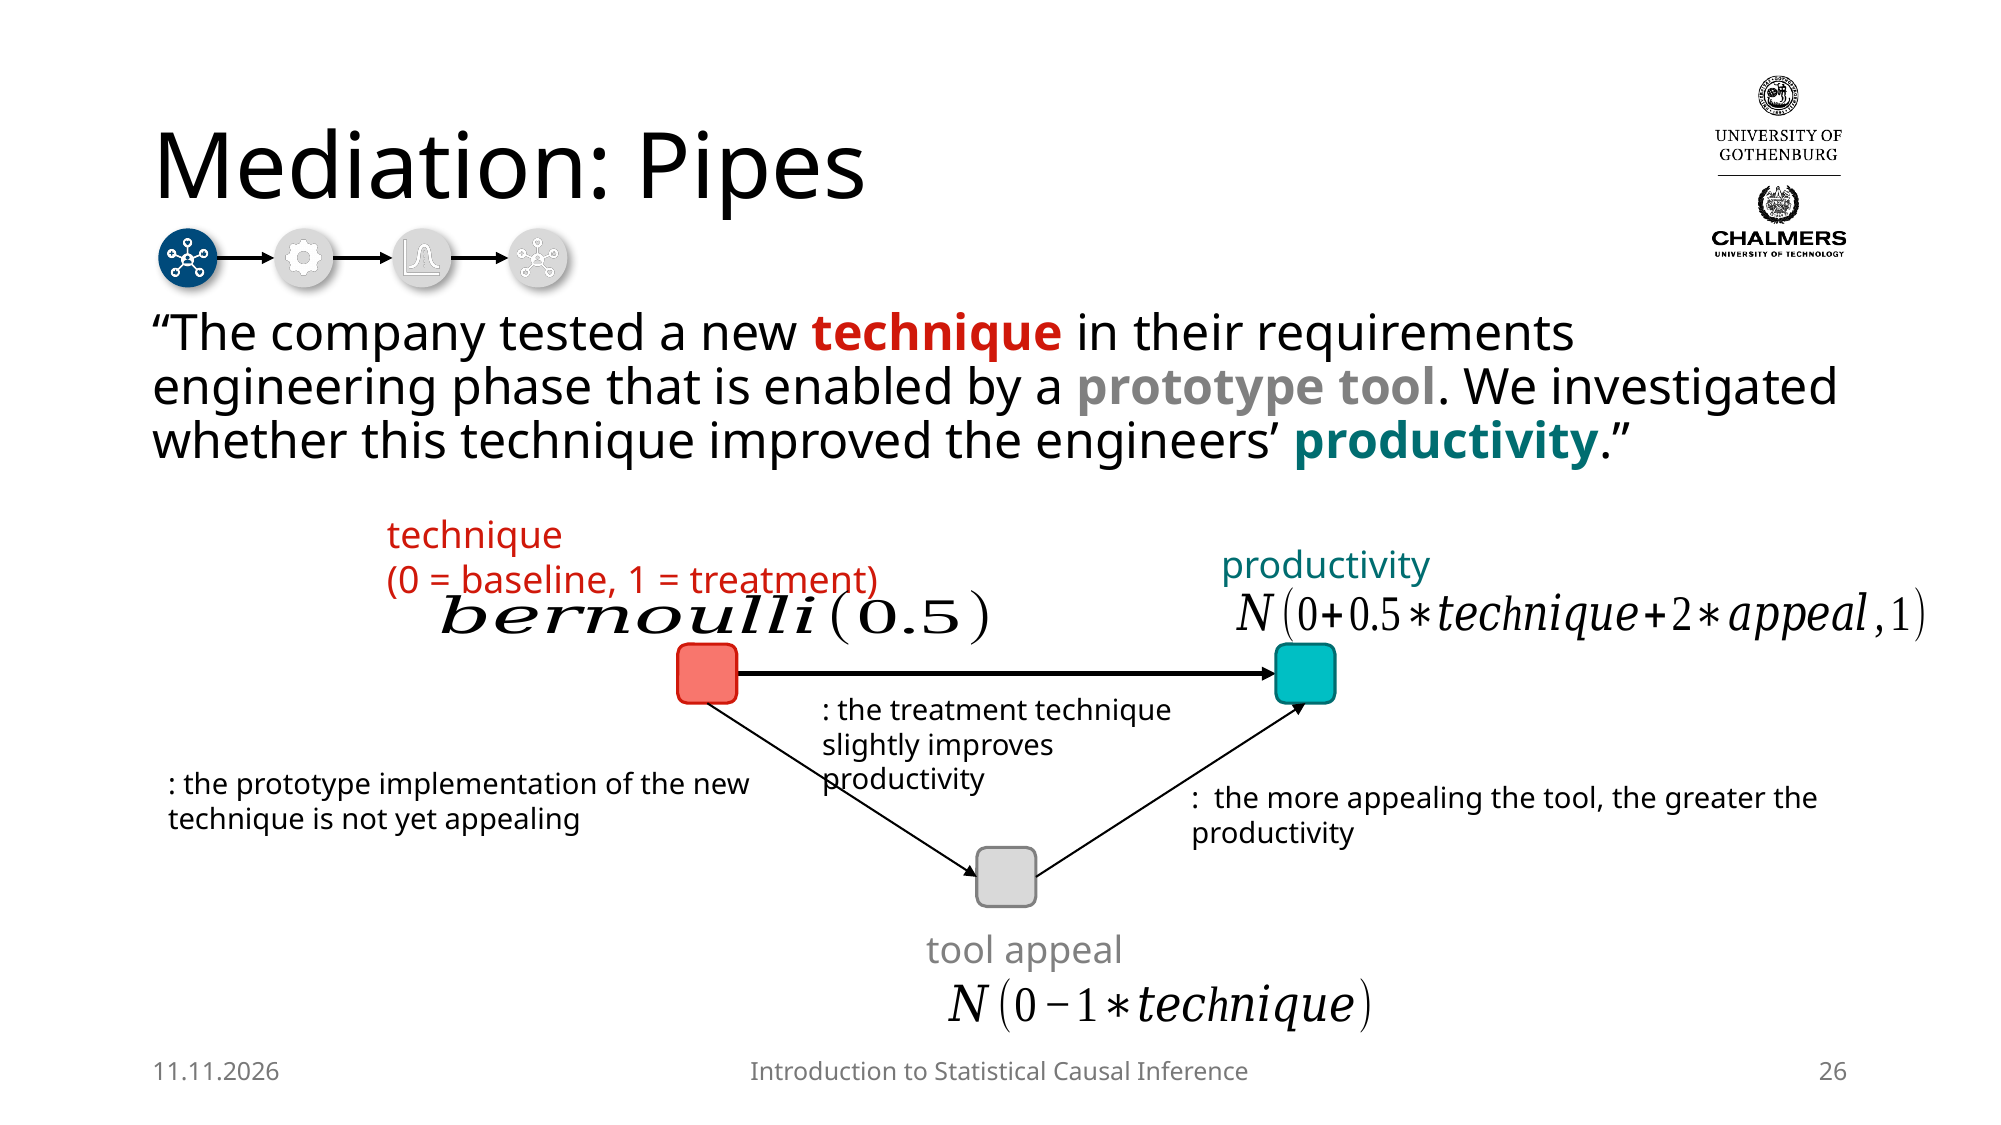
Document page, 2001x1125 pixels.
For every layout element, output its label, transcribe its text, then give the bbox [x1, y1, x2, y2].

text_box productivity [1206, 533, 1446, 594]
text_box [157, 227, 218, 288]
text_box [391, 227, 452, 288]
footer Introduction to Statistical Causal Inference [662, 1042, 1338, 1103]
slide_number 26 [1412, 1042, 1863, 1103]
text_box tool appeal [911, 918, 1139, 979]
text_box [1035, 702, 1307, 878]
list “The company tested a new technique in their requirements engineering phase that is enabled by a prototype tool. We investigated whether this technique improved the engineers’ productivity.” [137, 299, 1863, 516]
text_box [507, 227, 568, 288]
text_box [706, 702, 978, 878]
text_box [975, 845, 1038, 909]
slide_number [137, 1042, 588, 1103]
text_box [273, 227, 334, 288]
text_box [1274, 642, 1337, 705]
title Mediation: Pipes [137, 59, 1698, 278]
text_box [676, 642, 739, 705]
text_box technique (0 = baseline, 1 = treatment) [372, 503, 903, 608]
picture [1698, 59, 1863, 278]
